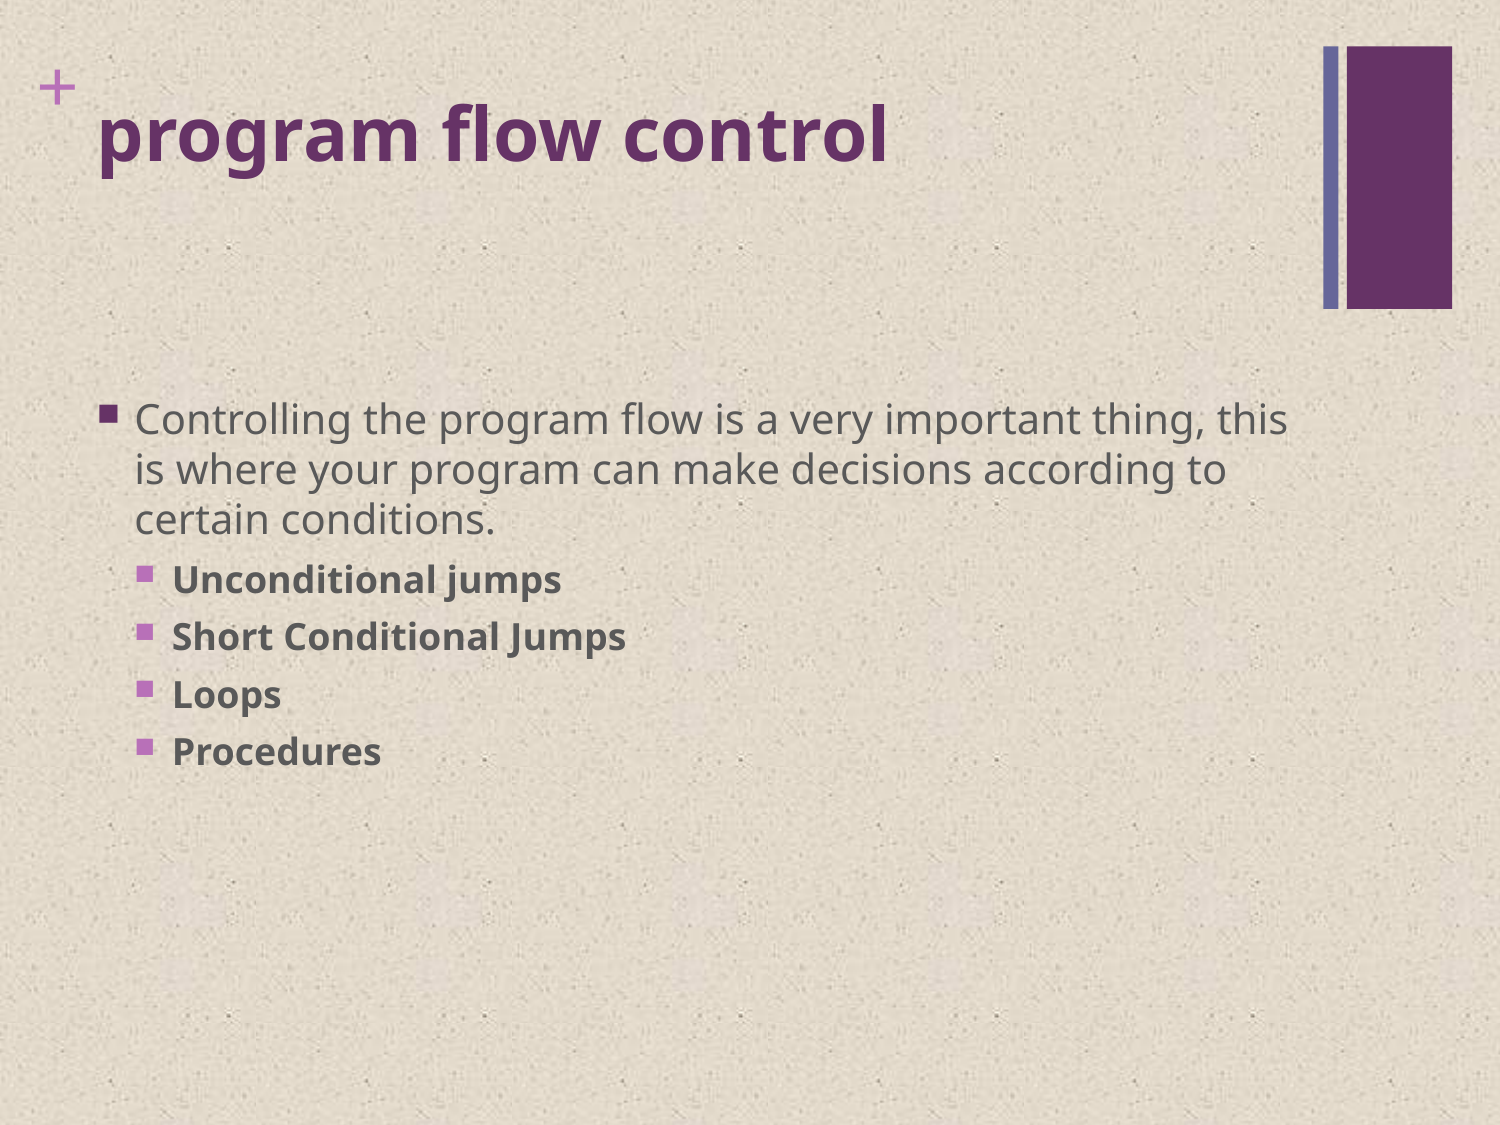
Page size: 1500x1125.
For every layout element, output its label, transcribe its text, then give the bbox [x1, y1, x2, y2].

picture [0, 0, 1500, 1125]
title program flow control [81, 79, 1322, 263]
list Controlling the program flow is a very important thing, this is where your program can make decisions according to certain conditions. Unconditional jumps Short Conditional Jumps Loops Procedures [81, 385, 1329, 1059]
